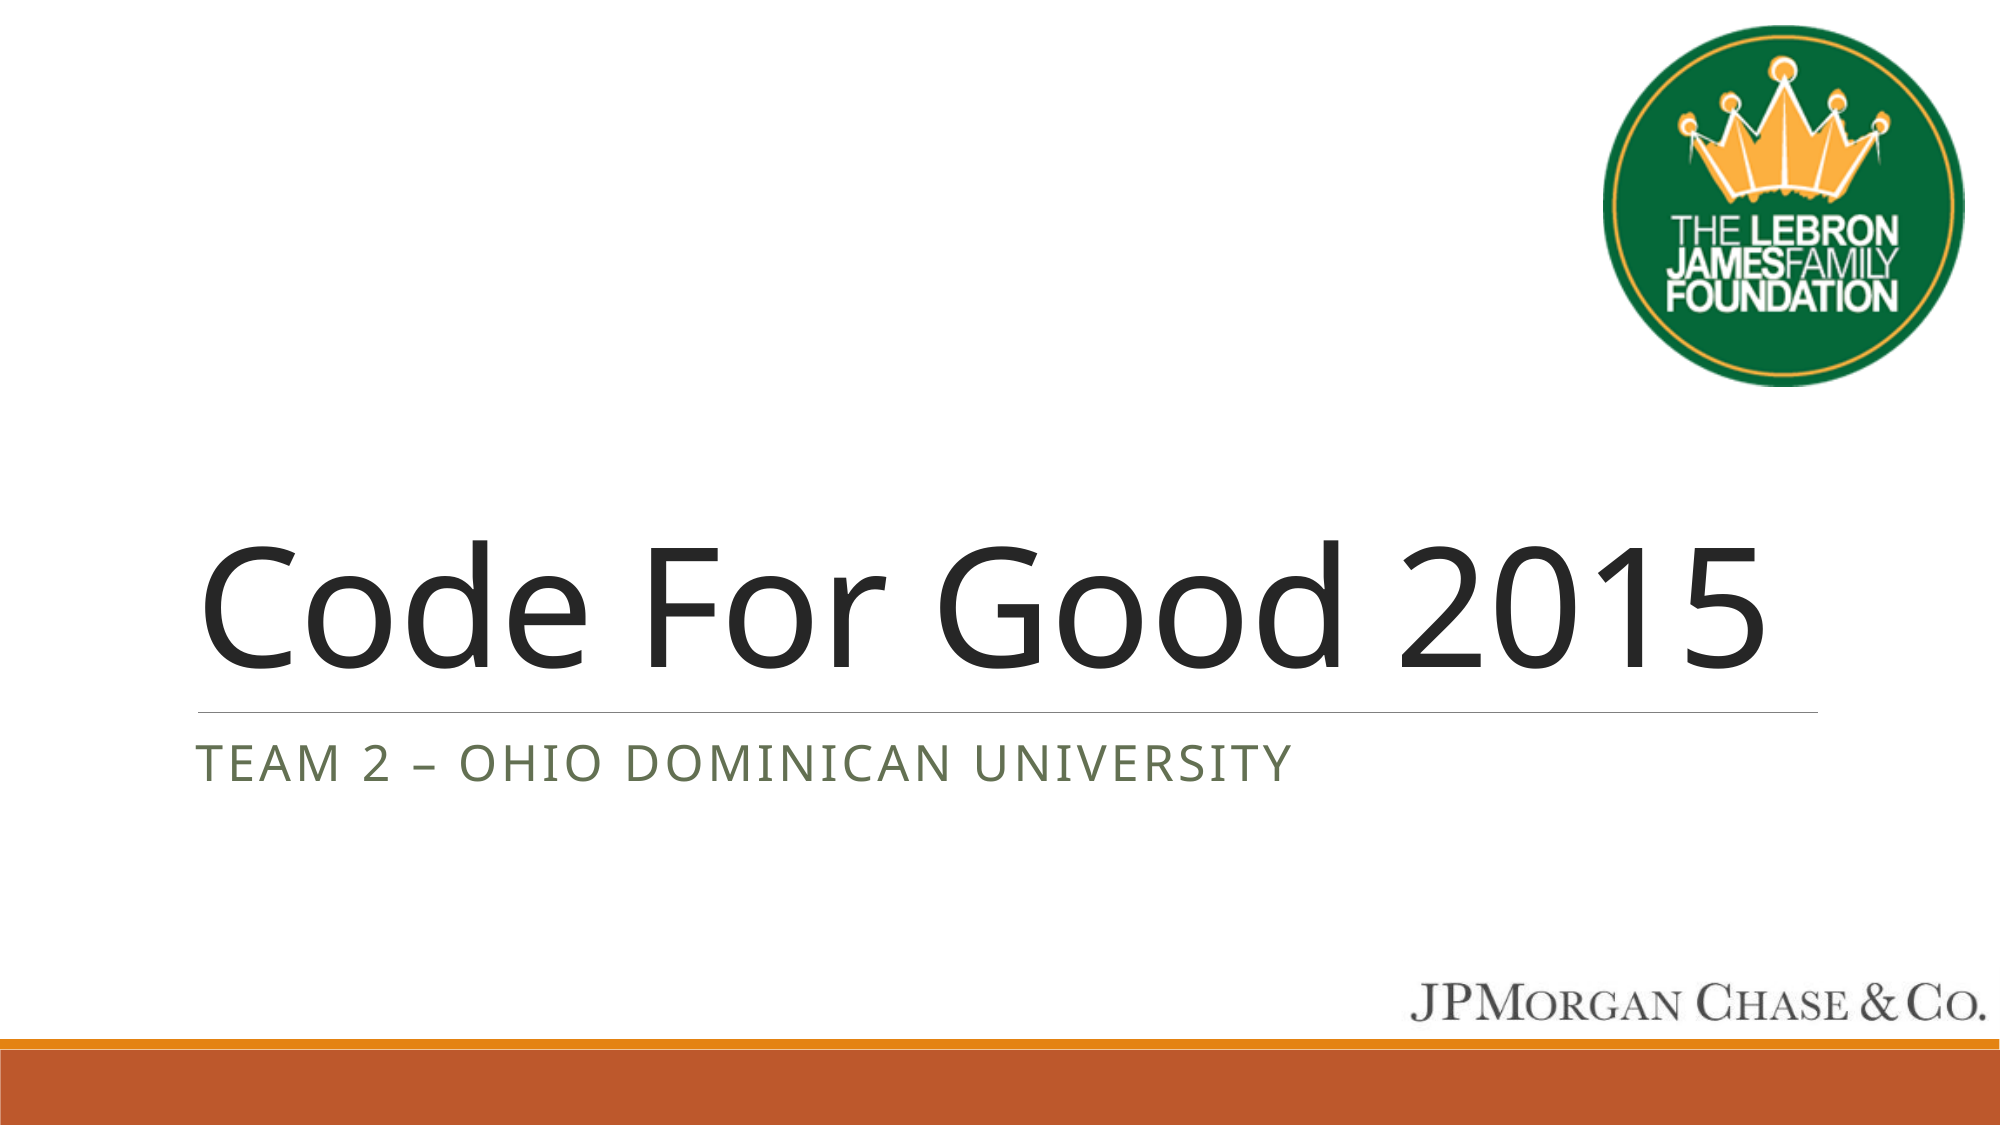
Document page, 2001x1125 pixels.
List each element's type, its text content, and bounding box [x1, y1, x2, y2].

title Code For Good 2015 [180, 124, 1830, 710]
picture [1391, 966, 2000, 1038]
subtitle team 2 – Ohio Dominican University [180, 730, 1831, 919]
picture [1602, 24, 1966, 387]
